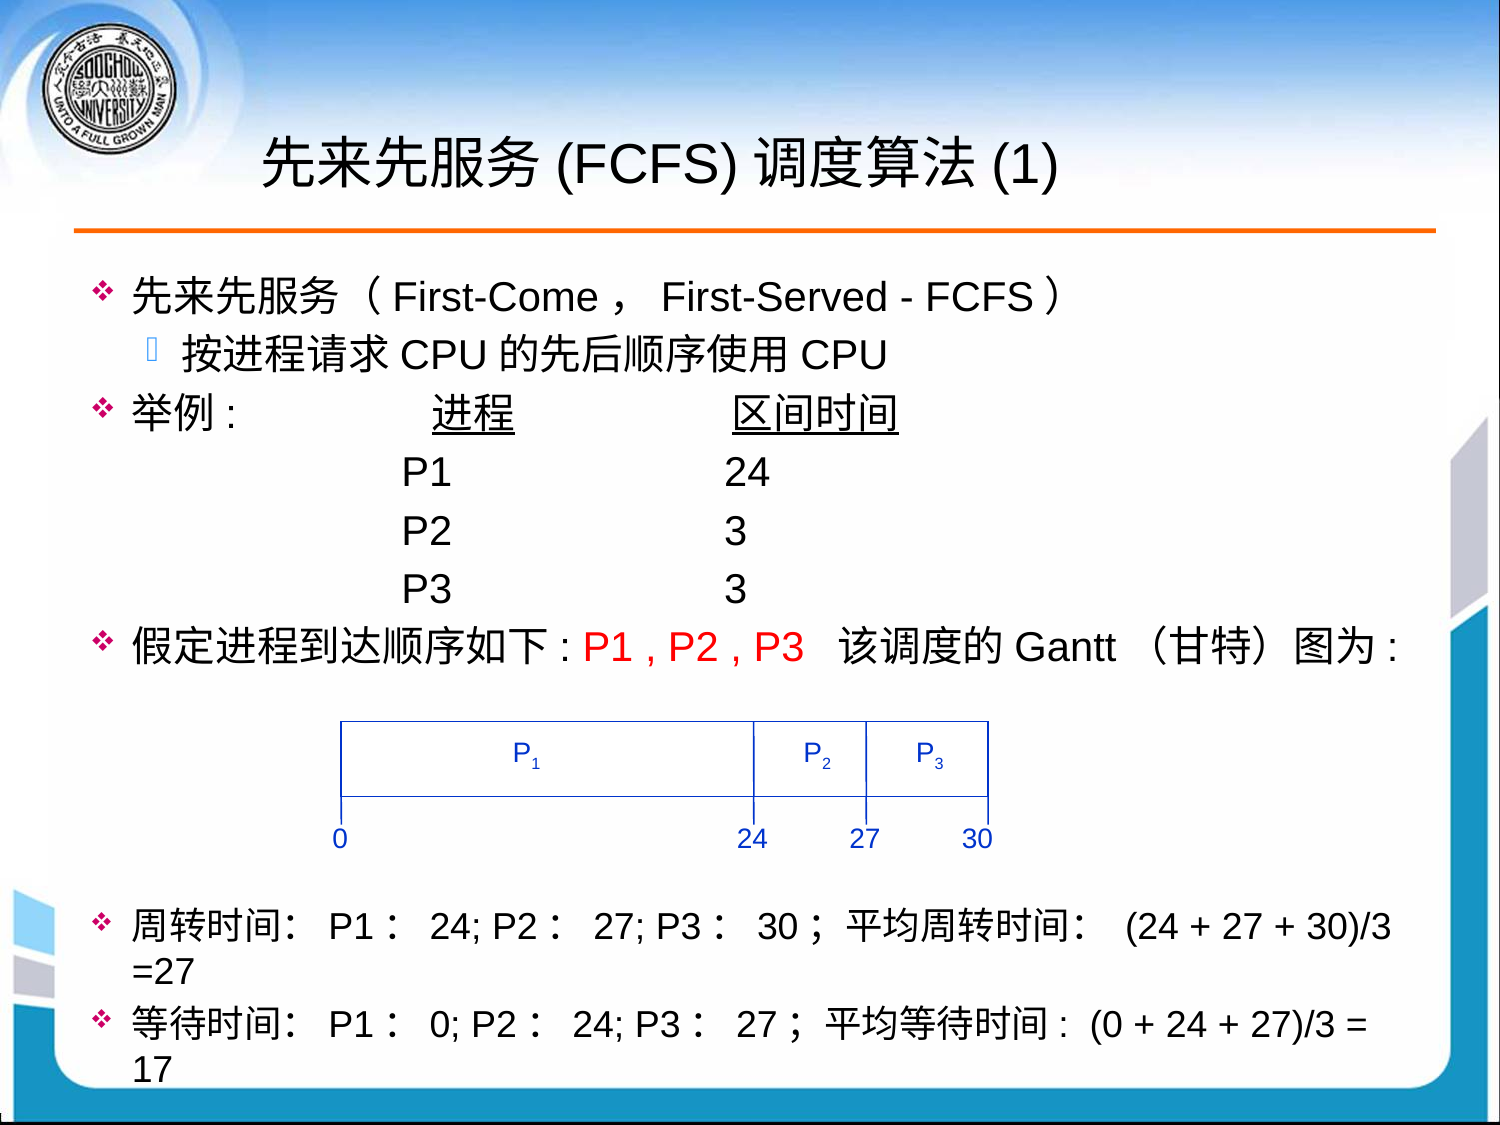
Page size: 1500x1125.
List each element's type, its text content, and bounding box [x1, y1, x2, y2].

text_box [316, 721, 1009, 863]
picture [0, 0, 1500, 1125]
title 先来先服务(FCFS)调度算法(1) [245, 113, 1336, 210]
list 先来先服务（First-Come，First-Served - FCFS） 按进程请求CPU的先后顺序使用CPU 举例: 进程 区间时间 P1 24 P2 3 P3 3 假定进程到达顺序如下: P1 , P2 , P3 该调度的Gantt（甘特）图为: 周转时间：P1：24; P2：27; P3：30；平均周转时间： (24 + 27 + 30)/3 =27 等待时间：P1：0; P2：24; P3：27；平均等待时间: (0 + 24 + 27)/3 = 17 [75, 262, 1425, 1005]
